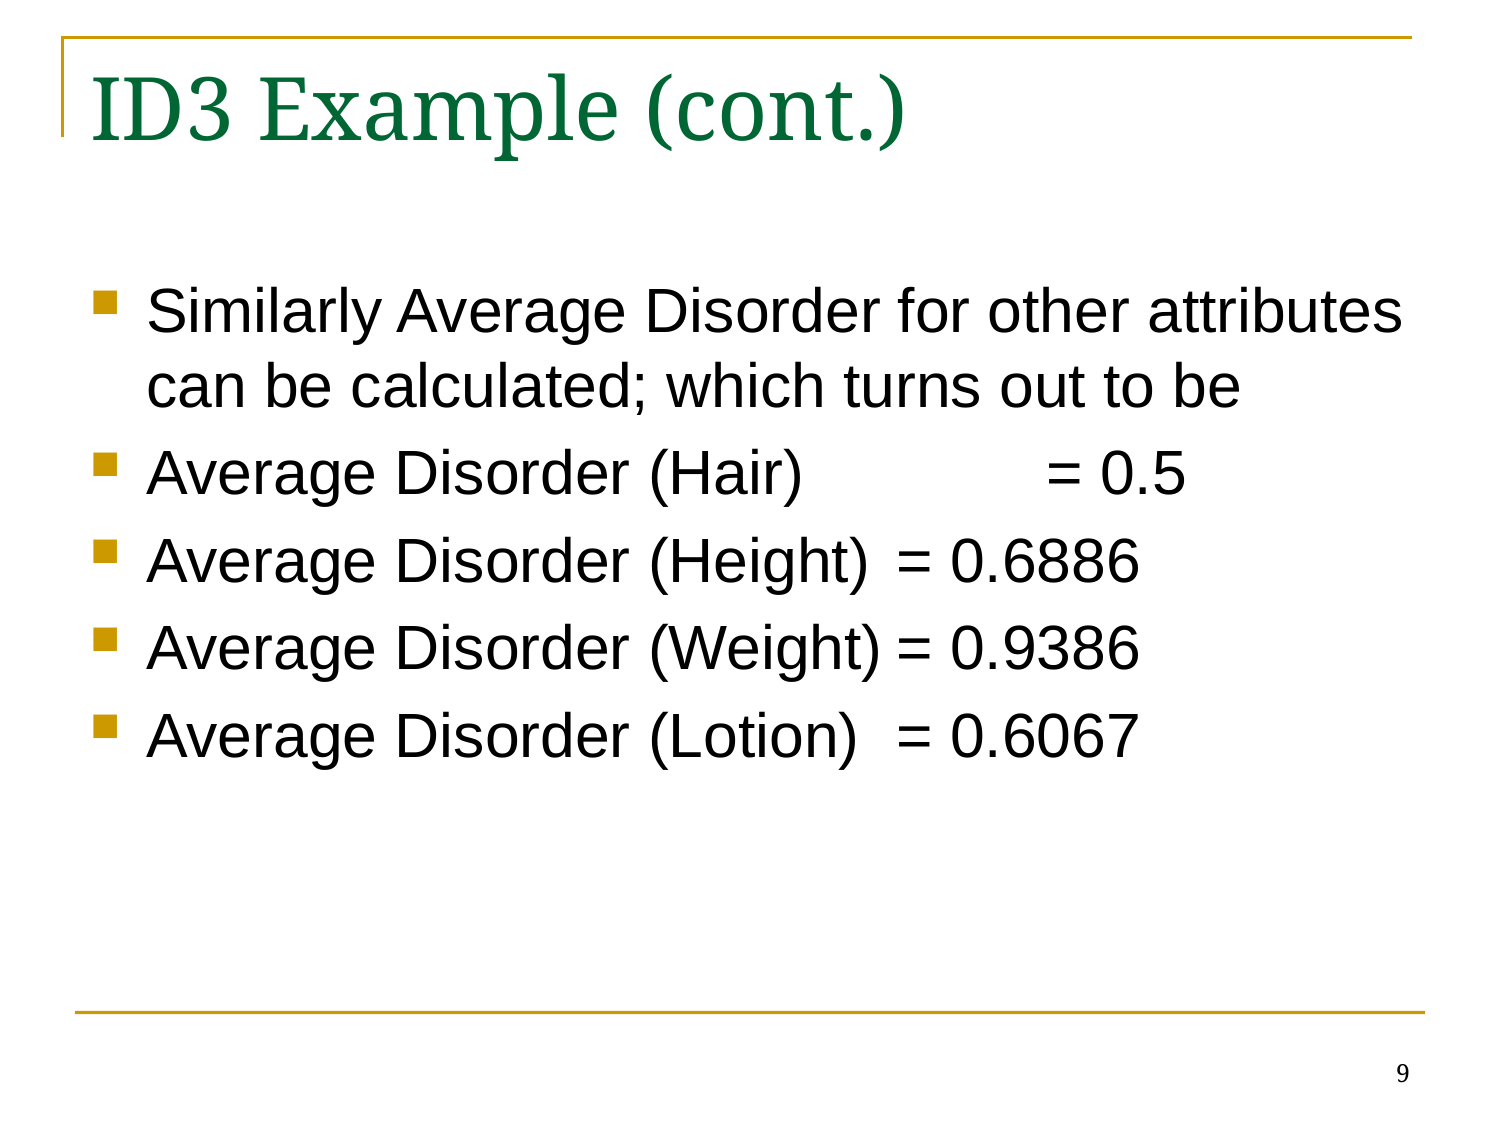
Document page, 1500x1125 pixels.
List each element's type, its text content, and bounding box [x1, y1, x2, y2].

list Similarly Average Disorder for other attributes can be calculated; which turns out to be Average Disorder (Hair) = 0.5 Average Disorder (Height) = 0.6886 Average Disorder (Weight) = 0.9386 Average Disorder (Lotion) = 0.6067 [75, 262, 1425, 1006]
slide_number 9 [1074, 1024, 1425, 1100]
title ID3 Example (cont.) [75, 45, 1425, 233]
